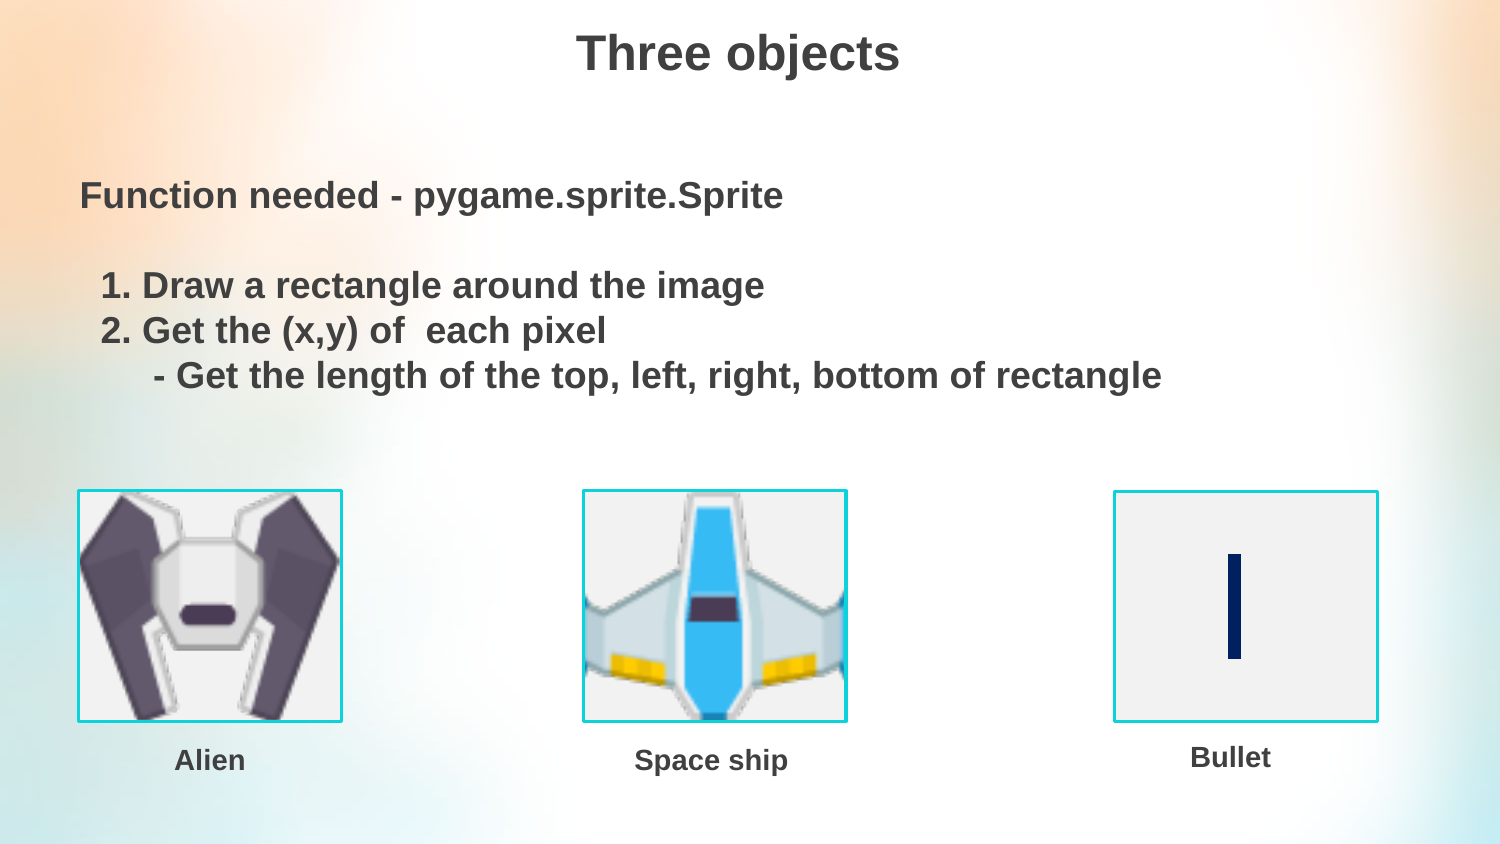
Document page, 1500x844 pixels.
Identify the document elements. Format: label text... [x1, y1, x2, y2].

text_box Function needed - pygame.sprite.Sprite 1. Draw a rectangle around the image 2. Get the (x,y) of each pixel - Get the length of the top, left, right, bottom of rectangle [64, 164, 1317, 404]
text_box Three objects [561, 20, 955, 151]
text_box Bullet [1175, 735, 1306, 777]
text_box Space ship [619, 735, 809, 782]
text_box Alien [159, 742, 278, 776]
picture [0, 0, 1500, 844]
